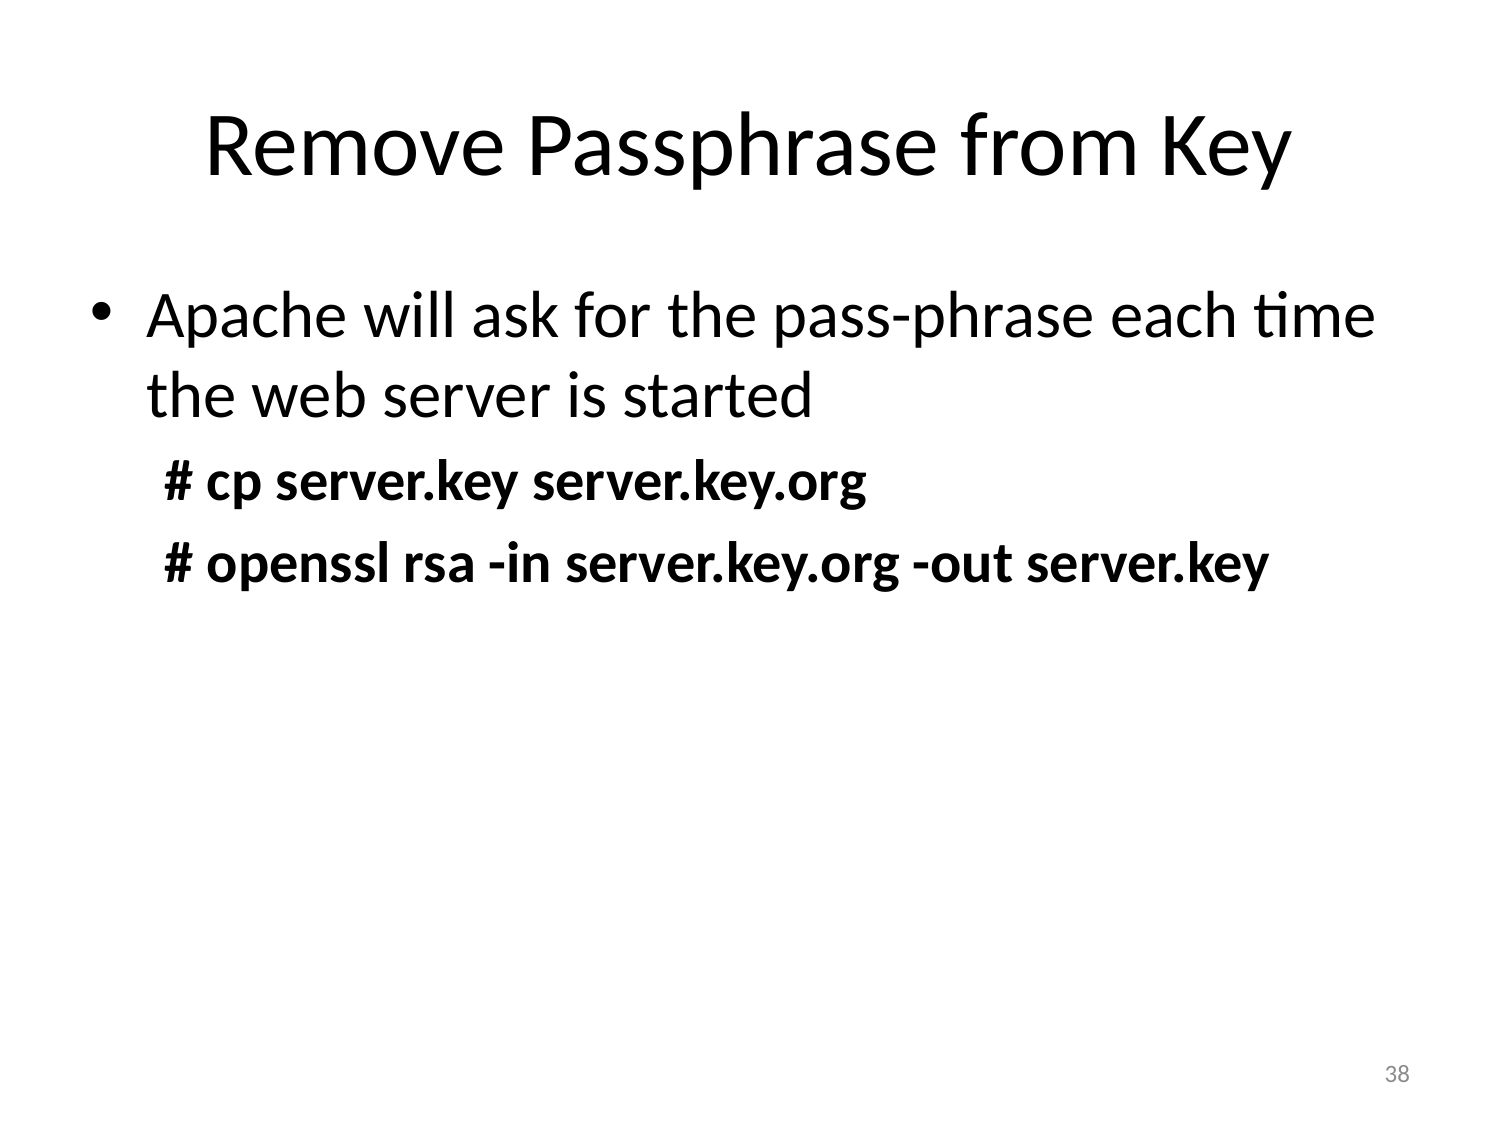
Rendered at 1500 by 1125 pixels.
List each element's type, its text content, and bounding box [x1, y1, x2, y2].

title Remove Passphrase from Key [74, 51, 1425, 226]
slide_number 38 [1074, 1042, 1425, 1103]
list Apache will ask for the pass-phrase each time the web server is started # cp server.key server.key.org # openssl rsa -in server.key.org -out server.key [74, 263, 1425, 993]
